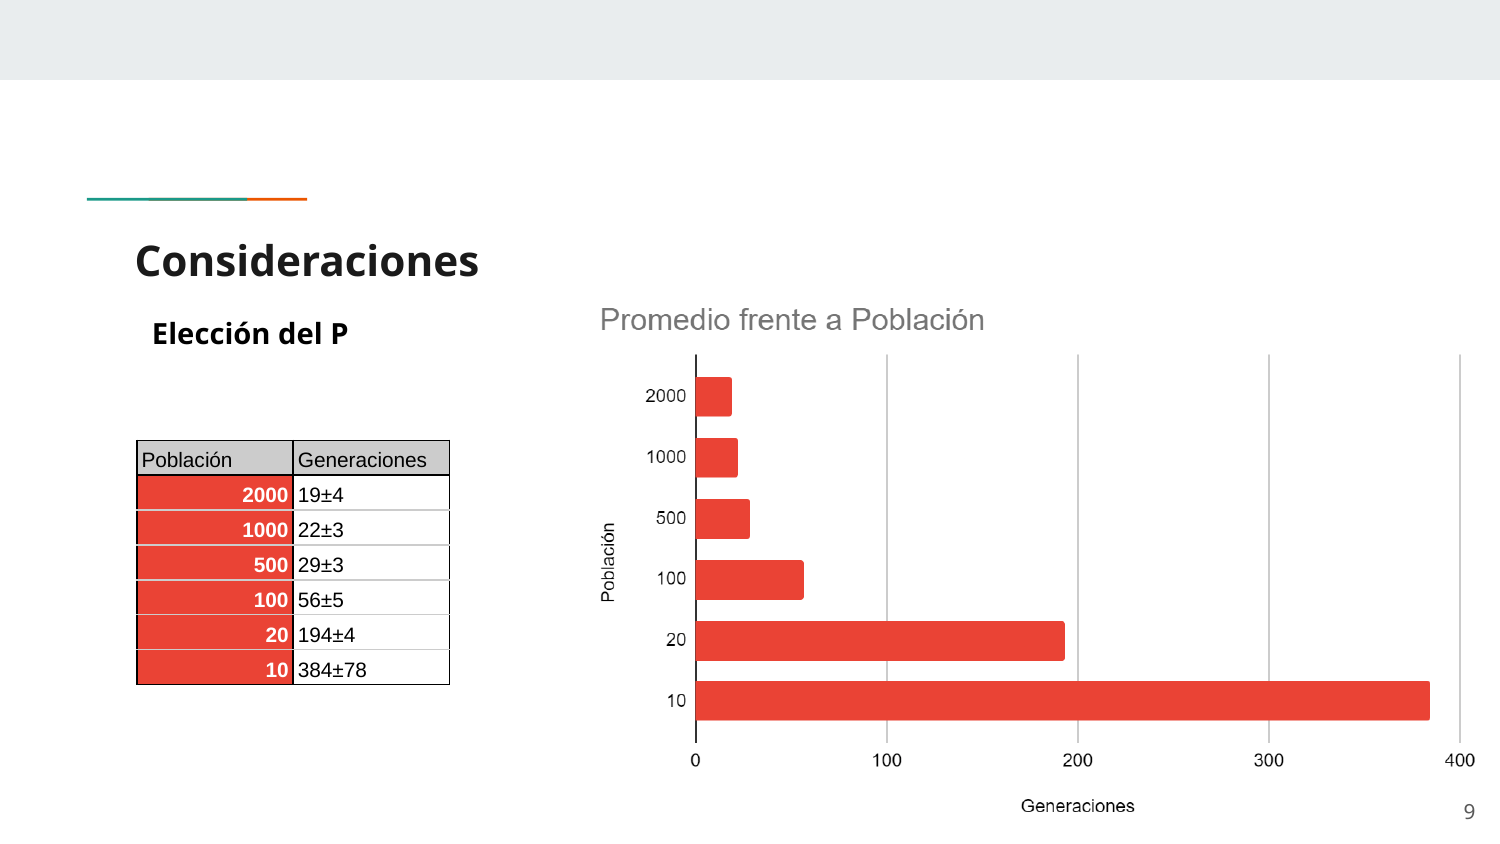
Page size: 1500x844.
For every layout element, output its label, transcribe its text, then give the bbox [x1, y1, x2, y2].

table_cell 20 [138, 615, 292, 649]
title Consideraciones [119, 216, 1381, 305]
table_cell 384±78 [294, 650, 449, 684]
table_cell 19±4 [294, 476, 449, 509]
text_box Elección del P [136, 300, 393, 365]
table_cell 29±3 [294, 546, 449, 579]
table_cell 100 [138, 581, 292, 614]
table_cell 22±3 [294, 511, 449, 544]
table_cell 1000 [138, 511, 292, 544]
table_cell 10 [138, 650, 292, 684]
table_cell 56±5 [294, 581, 449, 614]
table_cell 194±4 [294, 615, 449, 649]
table_header Generaciones [294, 441, 449, 474]
table_cell 2000 [138, 476, 292, 509]
table_cell 500 [138, 546, 292, 579]
picture [571, 277, 1488, 844]
table_header Población [138, 441, 292, 474]
